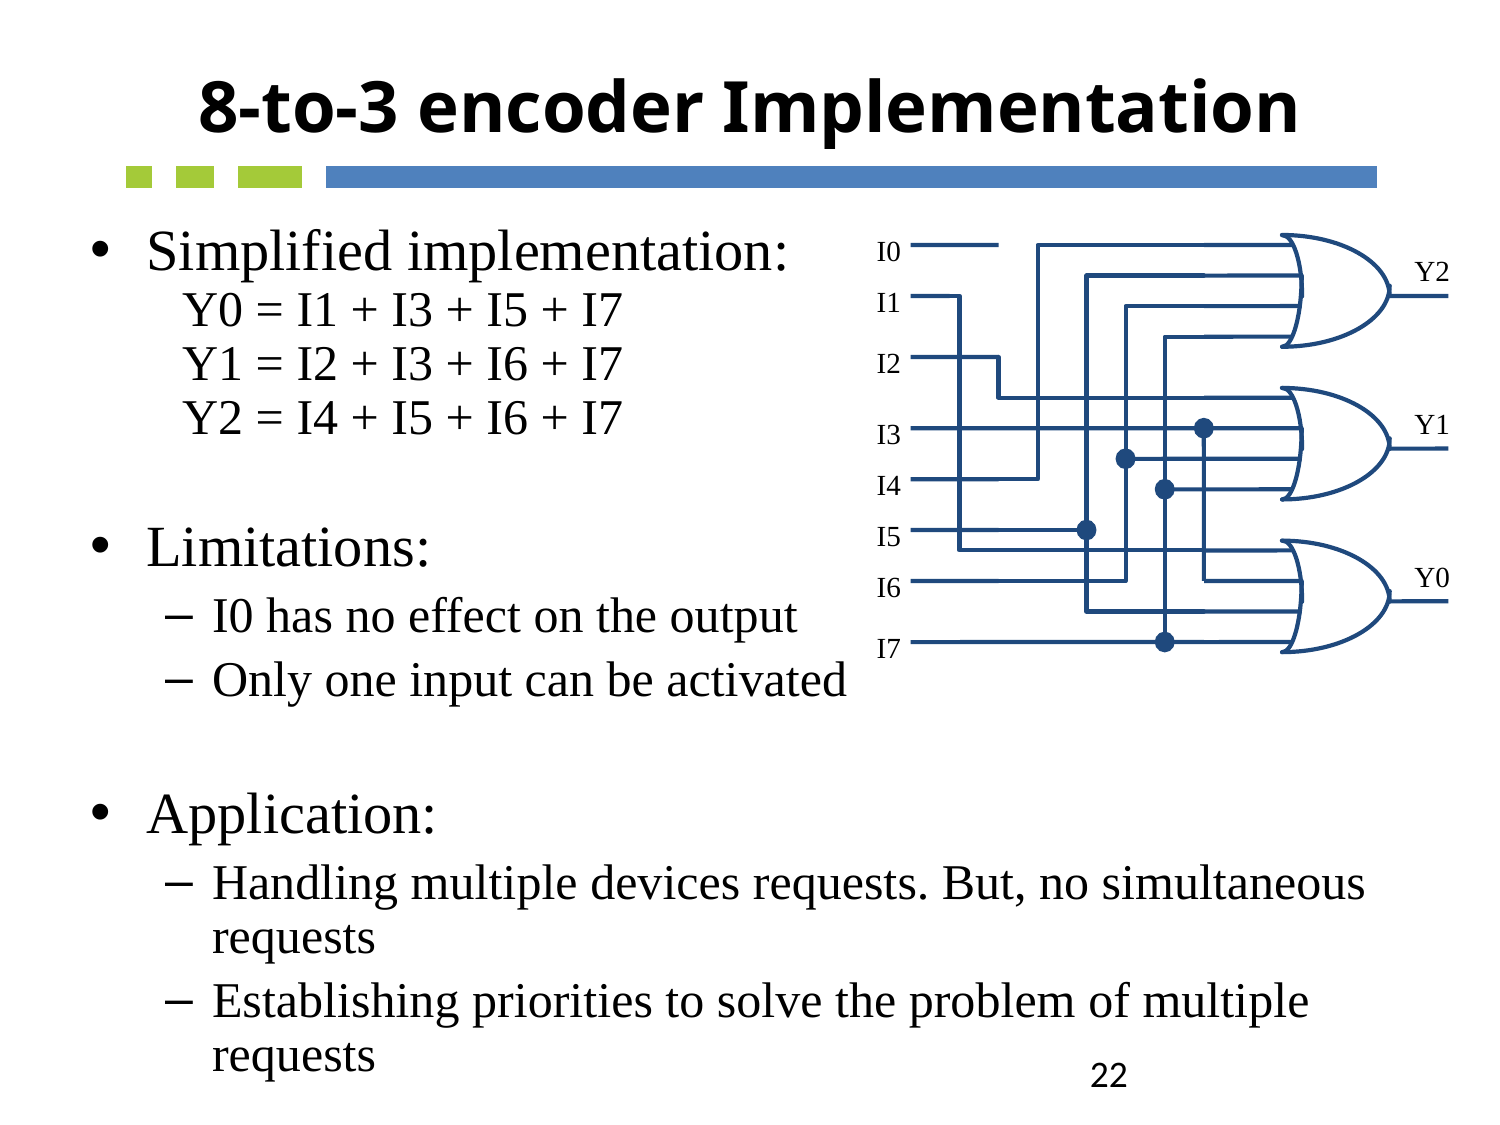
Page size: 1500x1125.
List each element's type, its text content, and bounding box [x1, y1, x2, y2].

slide_number 22 [1074, 1042, 1425, 1103]
title 8-to-3 encoder Implementation [75, 45, 1425, 163]
list Simplified implementation: Y0 = I1 + I3 + I5 + I7 Y1 = I2 + I3 + I6 + I7 Y2 = I4 + I5 + I6 + I7 Limitations: I0 has no effect on the output Only one input can be activated Application: Handling multiple devices requests. But, no simultaneous requests Establishing priorities to solve the problem of multiple requests [75, 212, 1425, 1005]
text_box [861, 224, 1468, 663]
